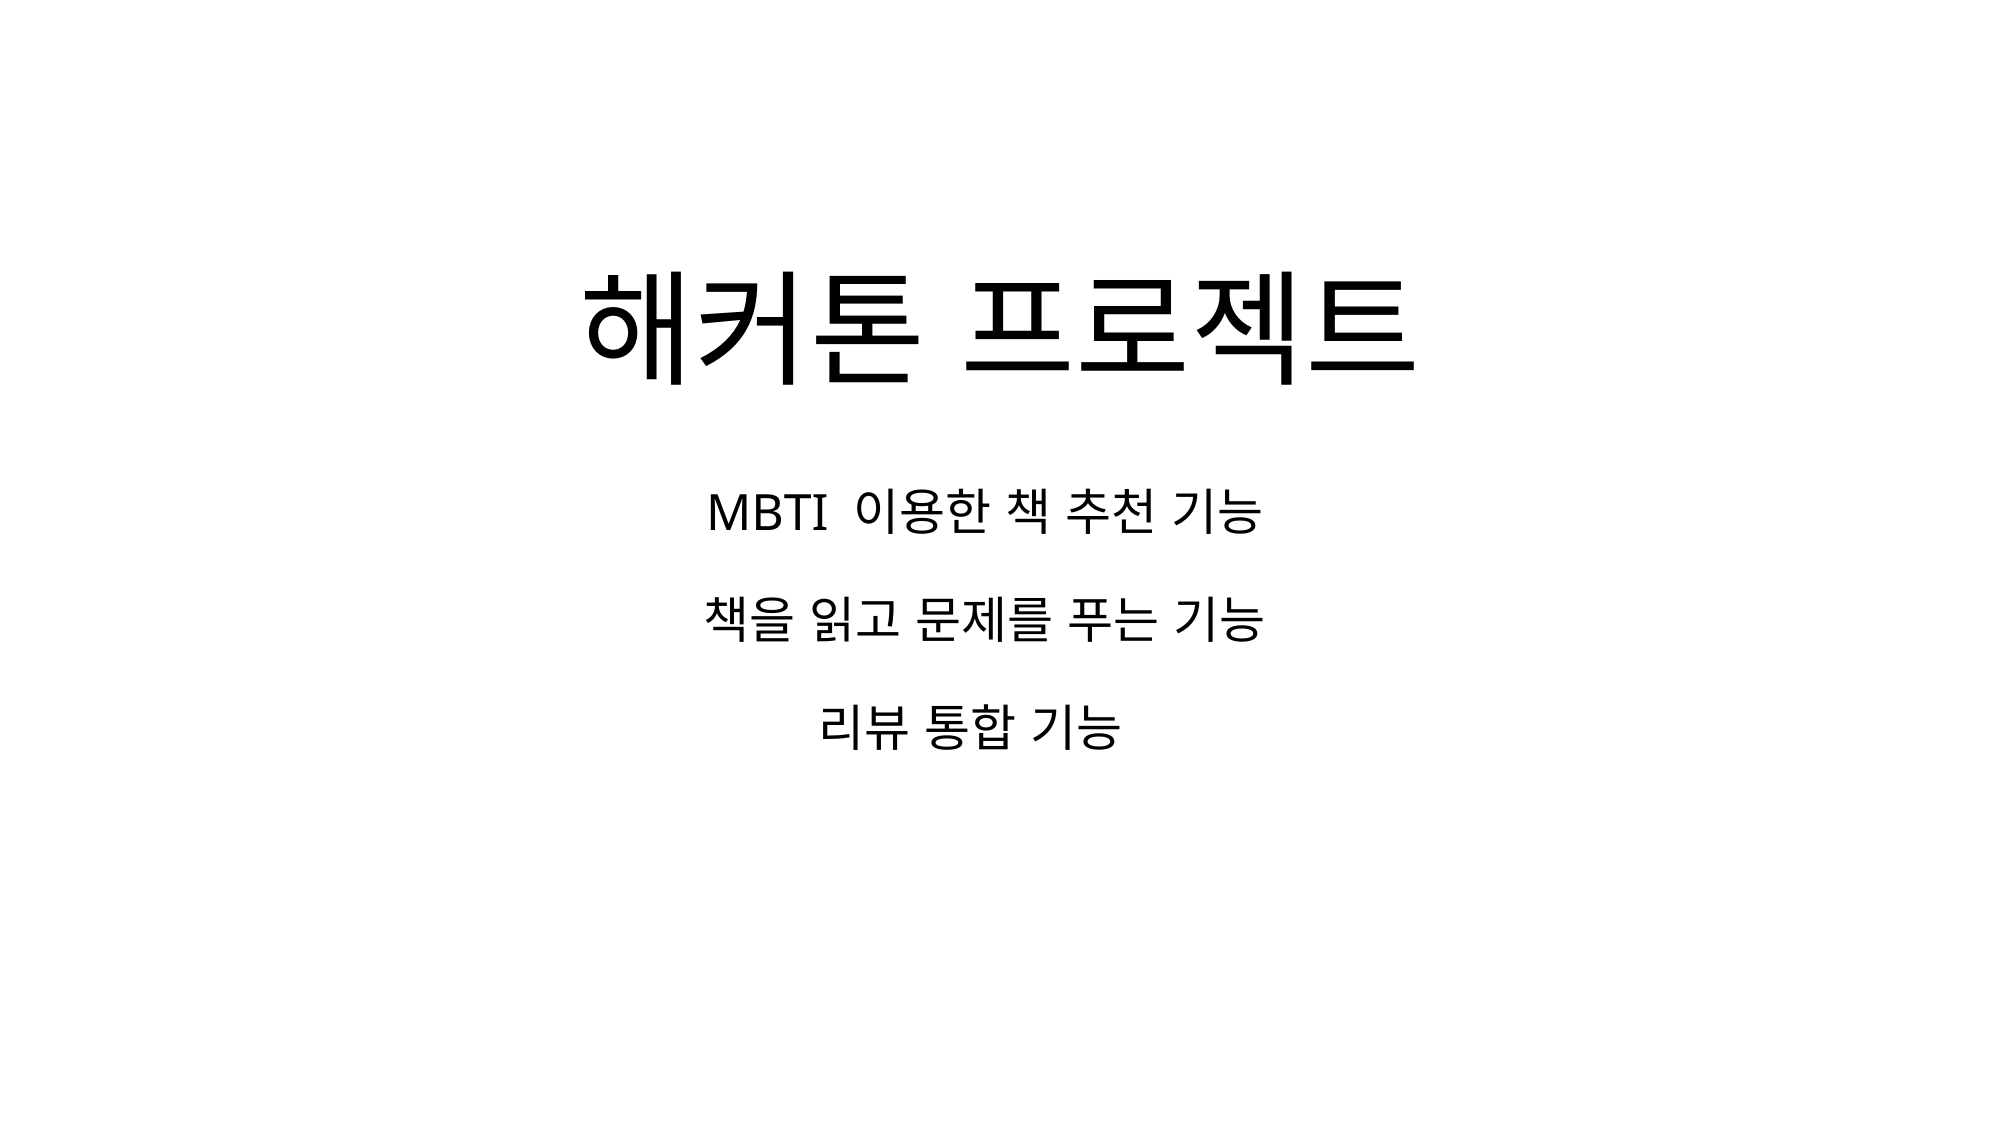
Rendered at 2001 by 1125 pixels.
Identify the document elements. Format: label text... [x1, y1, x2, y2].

title 해커톤 프로젝트 [249, 204, 1750, 410]
text_box MBTI 이용한 책 추천 기능 책을 읽고 문제를 푸는 기능 리뷰 통합 기능 [506, 665, 1464, 766]
